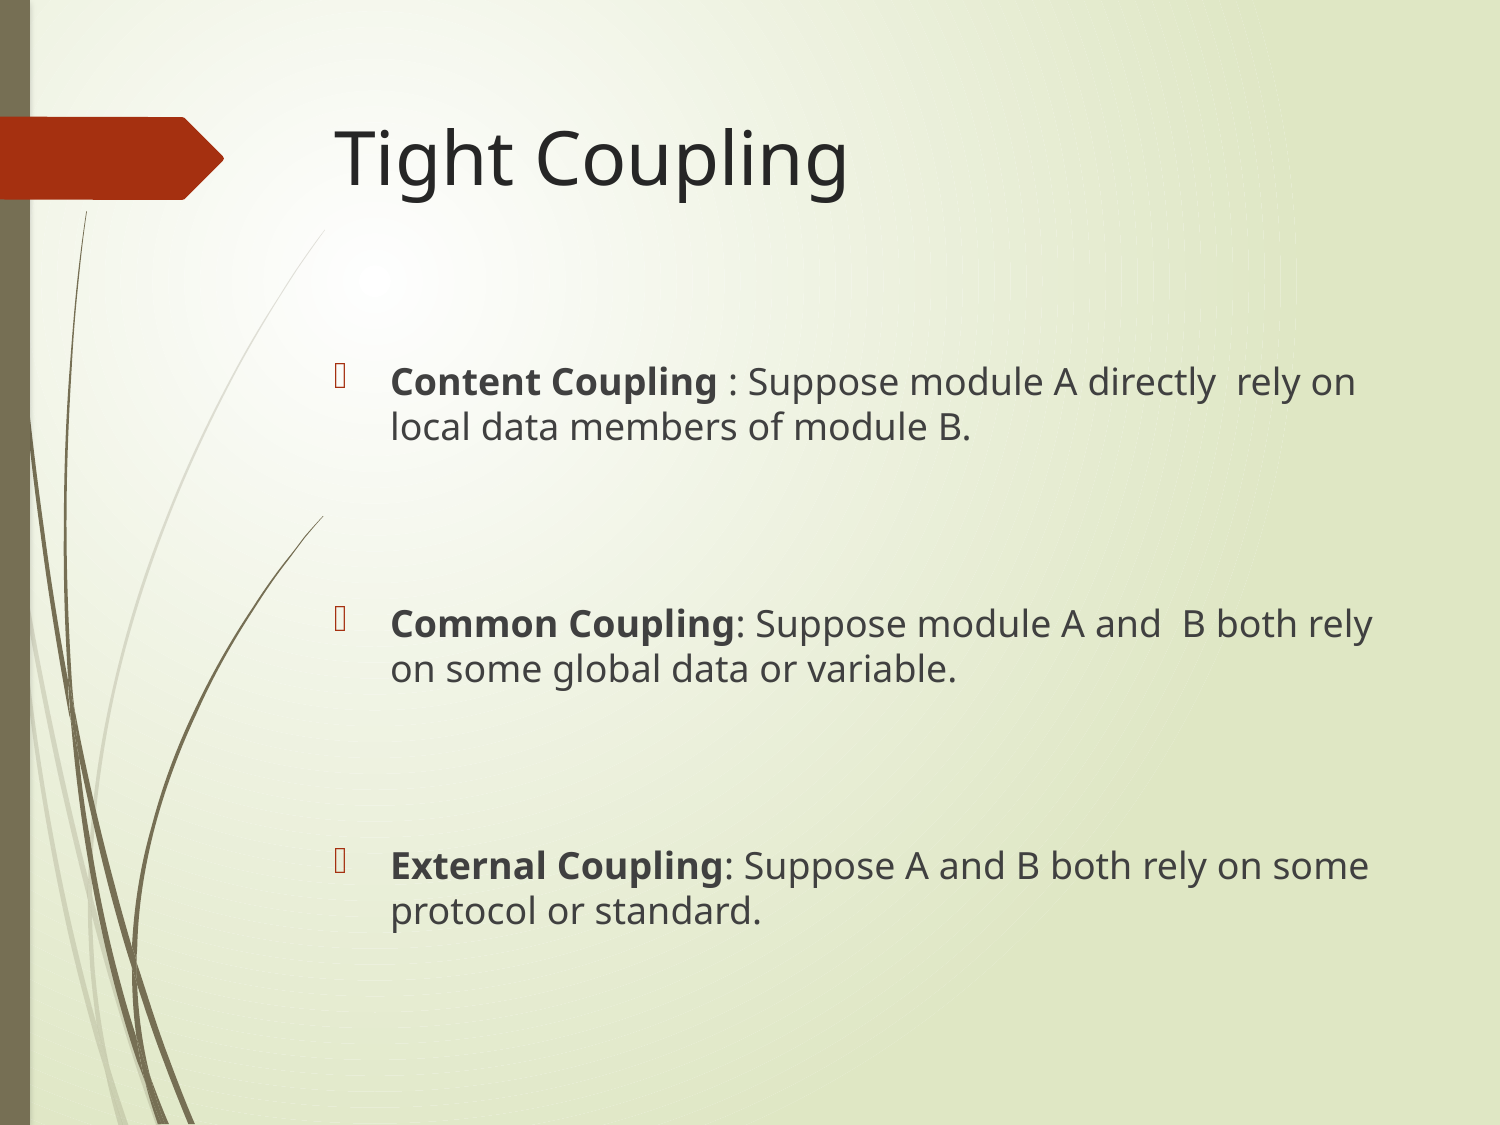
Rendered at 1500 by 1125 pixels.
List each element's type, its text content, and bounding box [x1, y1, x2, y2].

title Tight Coupling [319, 102, 1400, 313]
list Content Coupling : Suppose module A directly rely on local data members of module B. Common Coupling: Suppose module A and B both rely on some global data or variable. External Coupling: Suppose A and B both rely on some protocol or standard. [318, 350, 1400, 970]
